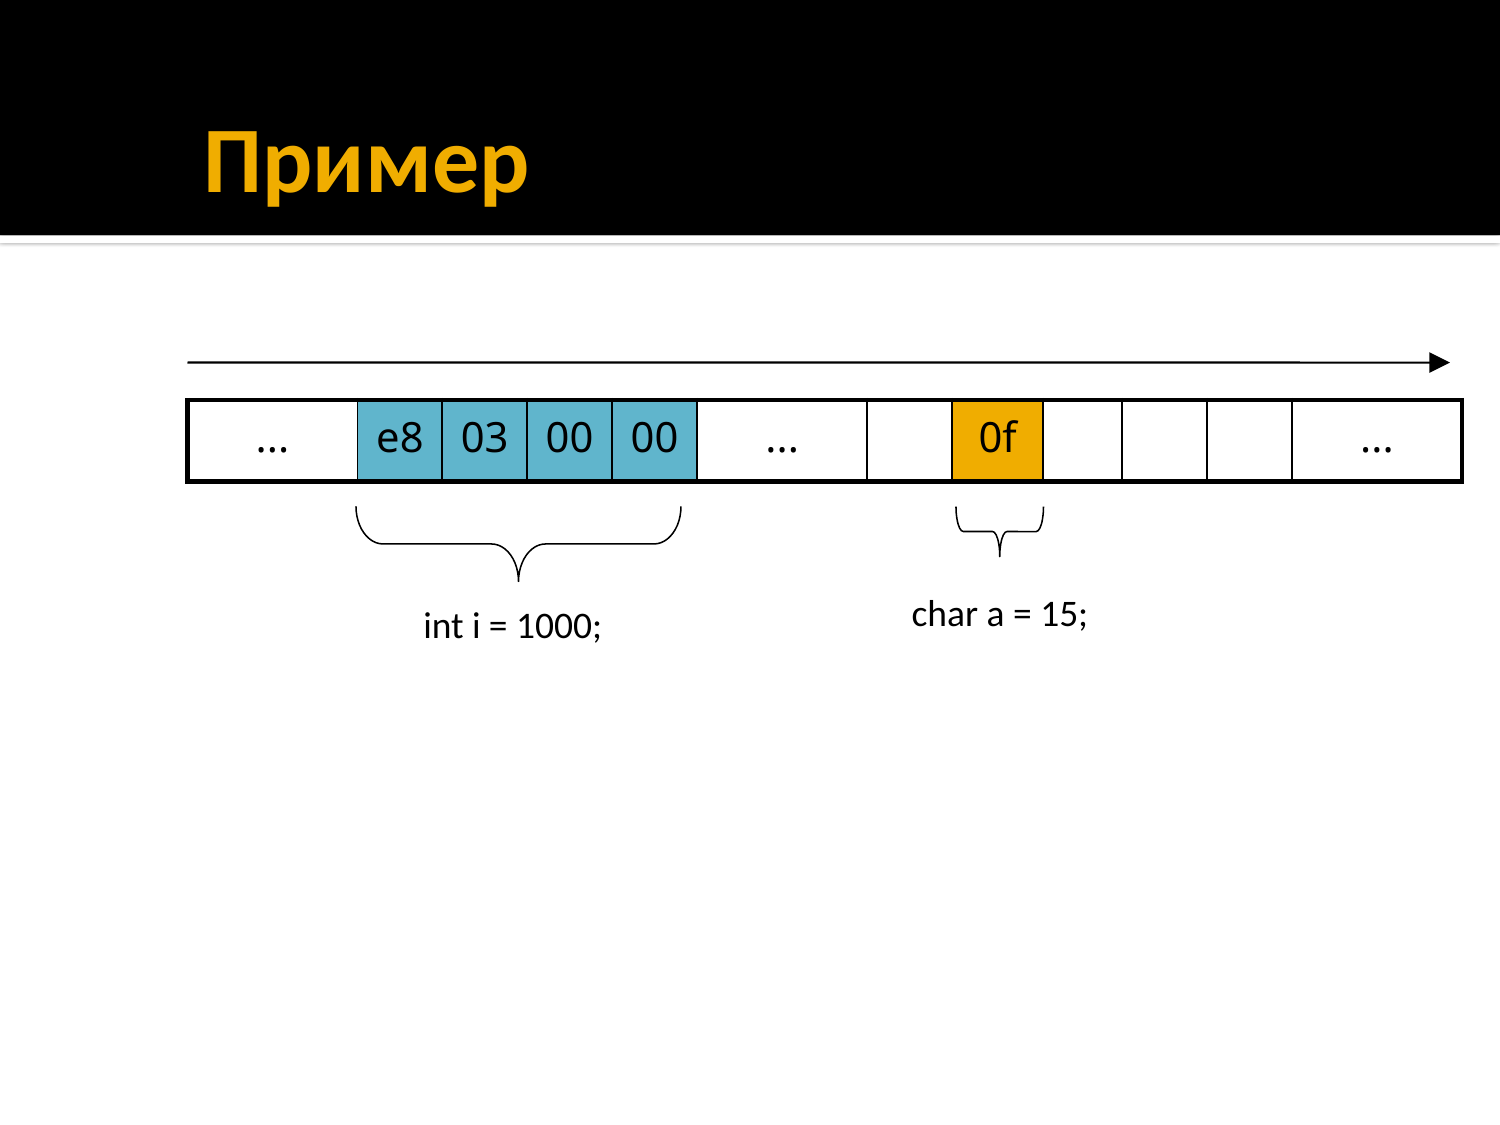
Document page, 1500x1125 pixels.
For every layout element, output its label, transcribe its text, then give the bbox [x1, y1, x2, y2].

table_header 0f [953, 402, 1042, 479]
table_header [1044, 402, 1121, 479]
text_box [955, 506, 1044, 557]
table_header e8 [358, 402, 441, 479]
table_header [868, 402, 951, 479]
text_box int i = 1000; [408, 593, 618, 654]
text_box [187, 352, 1450, 373]
table_header 00 [528, 402, 611, 479]
text_box [355, 506, 681, 582]
text_box char a = 15; [896, 581, 1104, 642]
table_header [1123, 402, 1206, 479]
title Пример [188, 35, 1468, 275]
table_header ... [1293, 402, 1460, 479]
table_header 03 [443, 402, 526, 479]
table_header [1208, 402, 1291, 479]
table_header ... [190, 402, 357, 479]
table_header ... [698, 402, 866, 479]
table_header 00 [613, 402, 696, 479]
